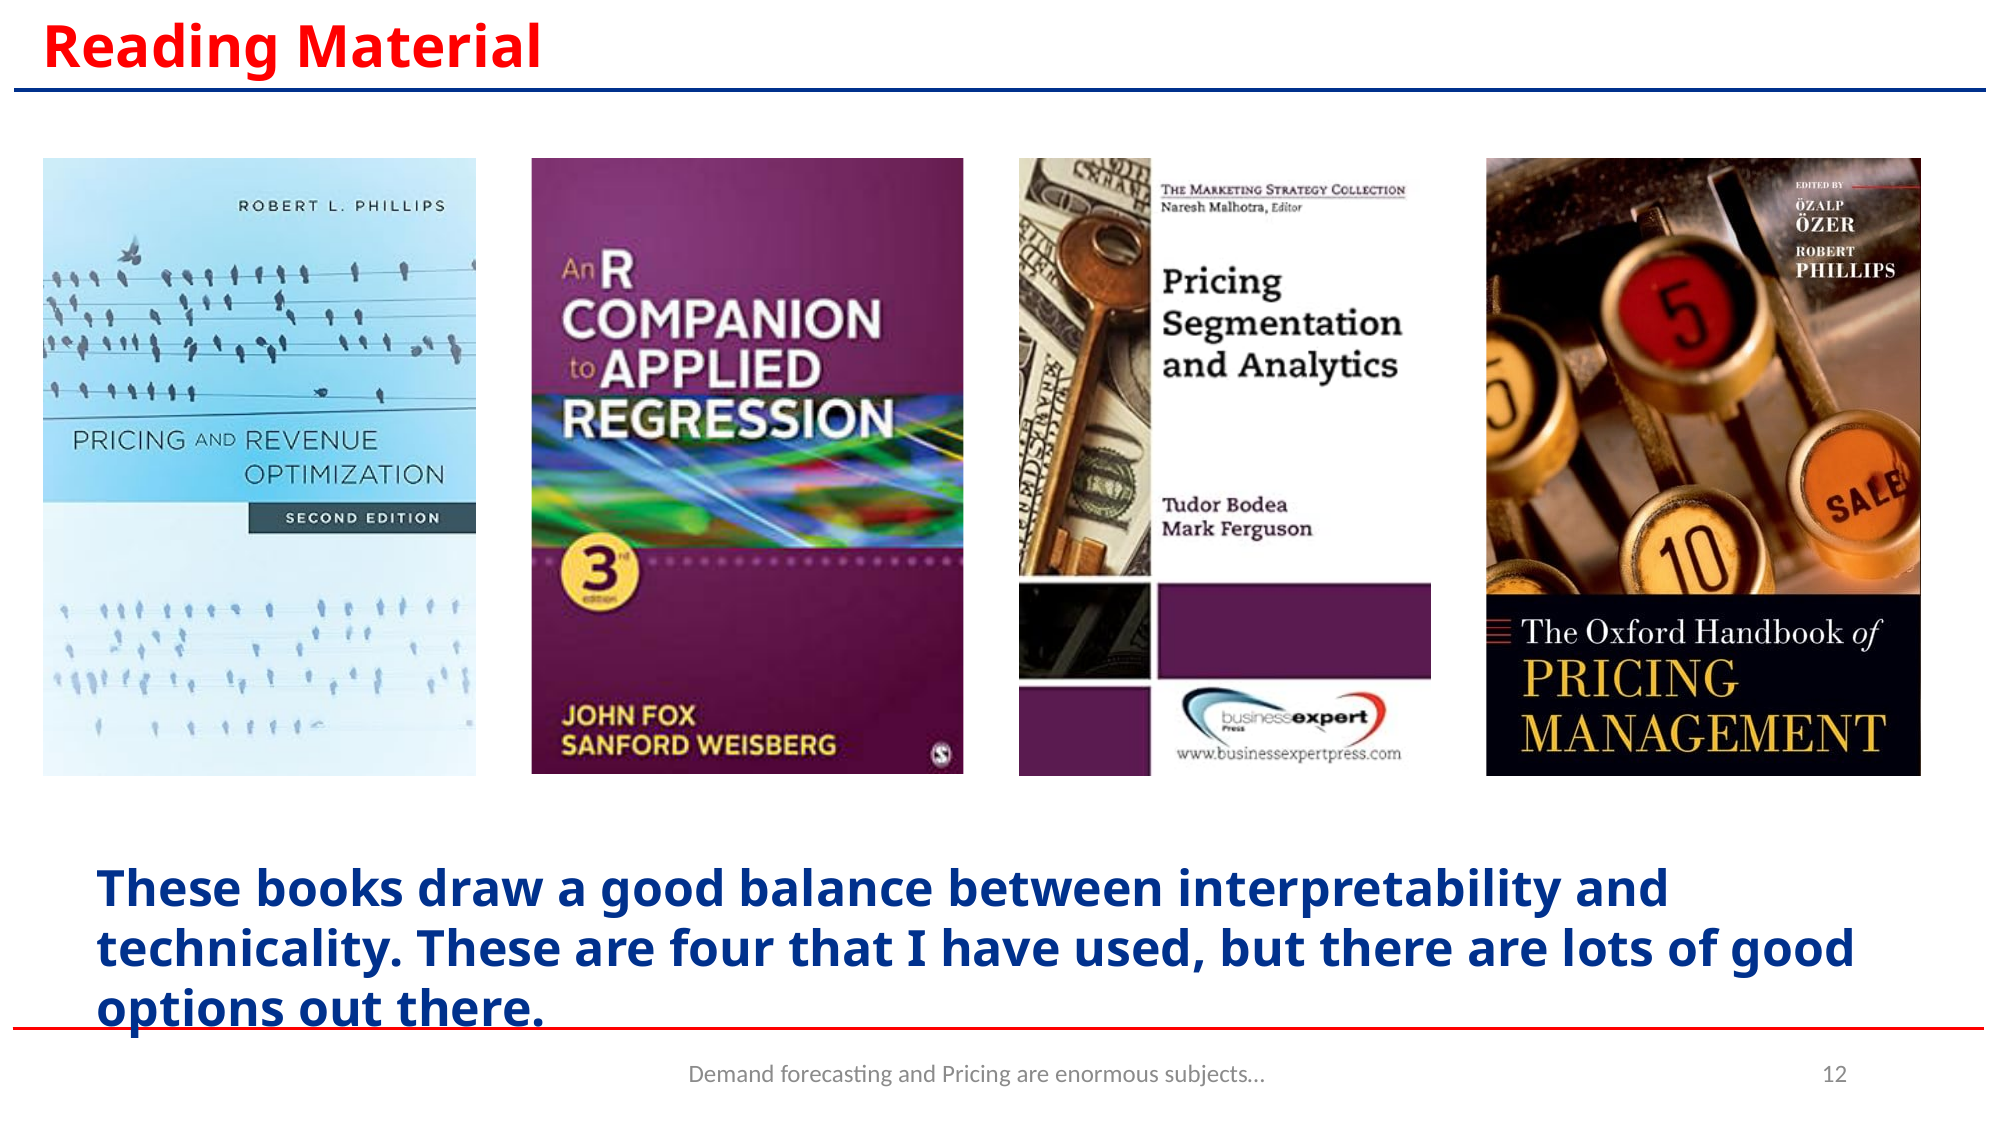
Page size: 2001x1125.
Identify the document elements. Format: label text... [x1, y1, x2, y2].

picture [531, 158, 964, 774]
text_box Reading Material [28, 1, 1810, 86]
footer Demand forecasting and Pricing are enormous subjects… [534, 1044, 1412, 1103]
text_box These books draw a good balance between interpretability and technicality. These are four that I have used, but there are lots of good options out there. [82, 849, 1901, 1044]
slide_number 12 [1412, 1044, 1863, 1103]
picture [1019, 158, 1431, 776]
picture [1486, 158, 1921, 776]
picture [43, 158, 476, 776]
